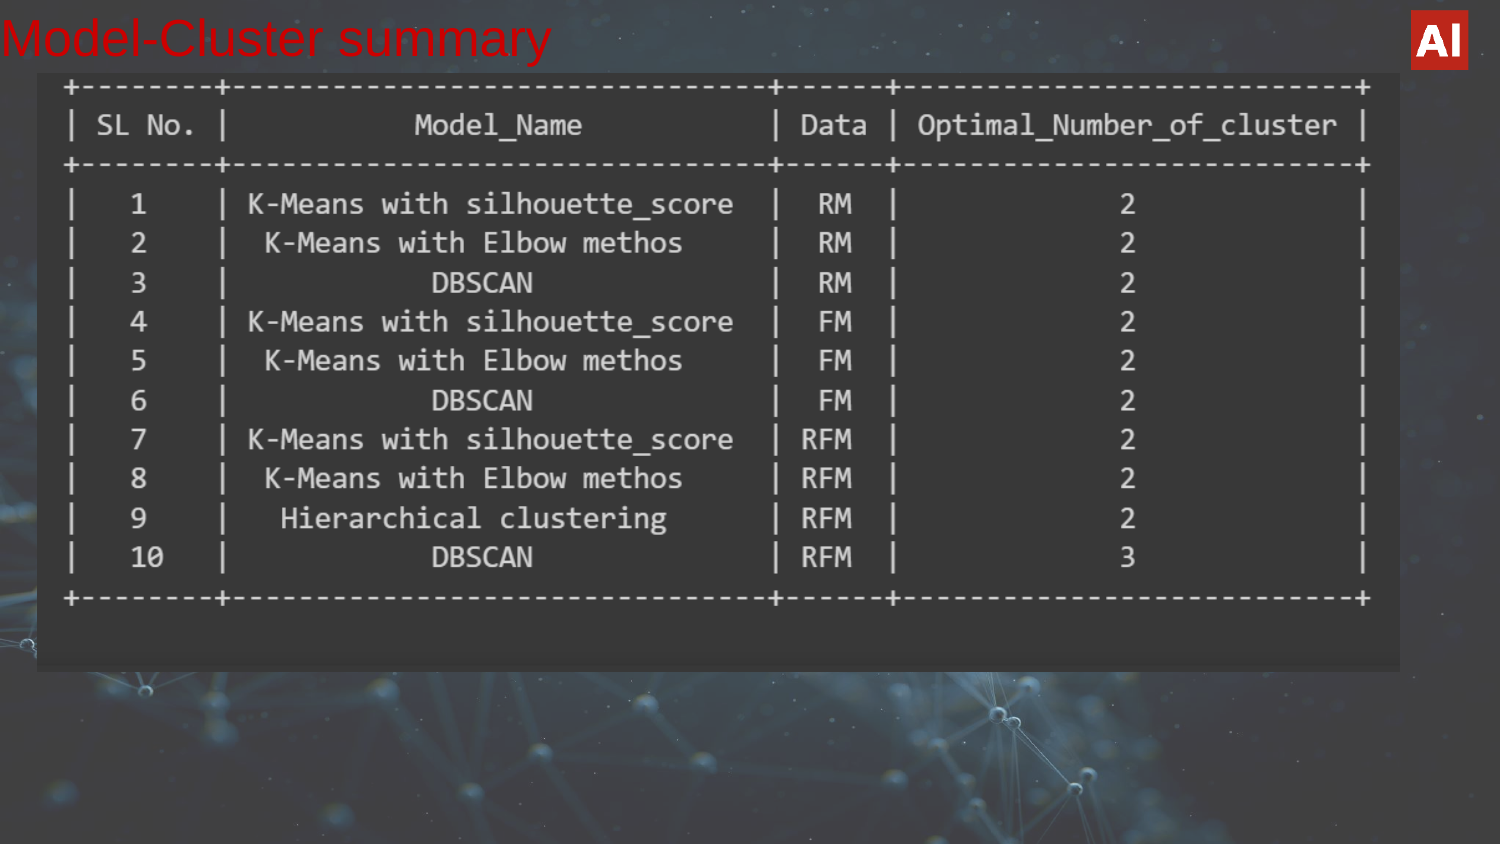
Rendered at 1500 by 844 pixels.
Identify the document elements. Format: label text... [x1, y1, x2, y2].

title Model-Cluster summary [0, 4, 1012, 68]
picture [1411, 10, 1469, 70]
picture [37, 73, 1401, 673]
